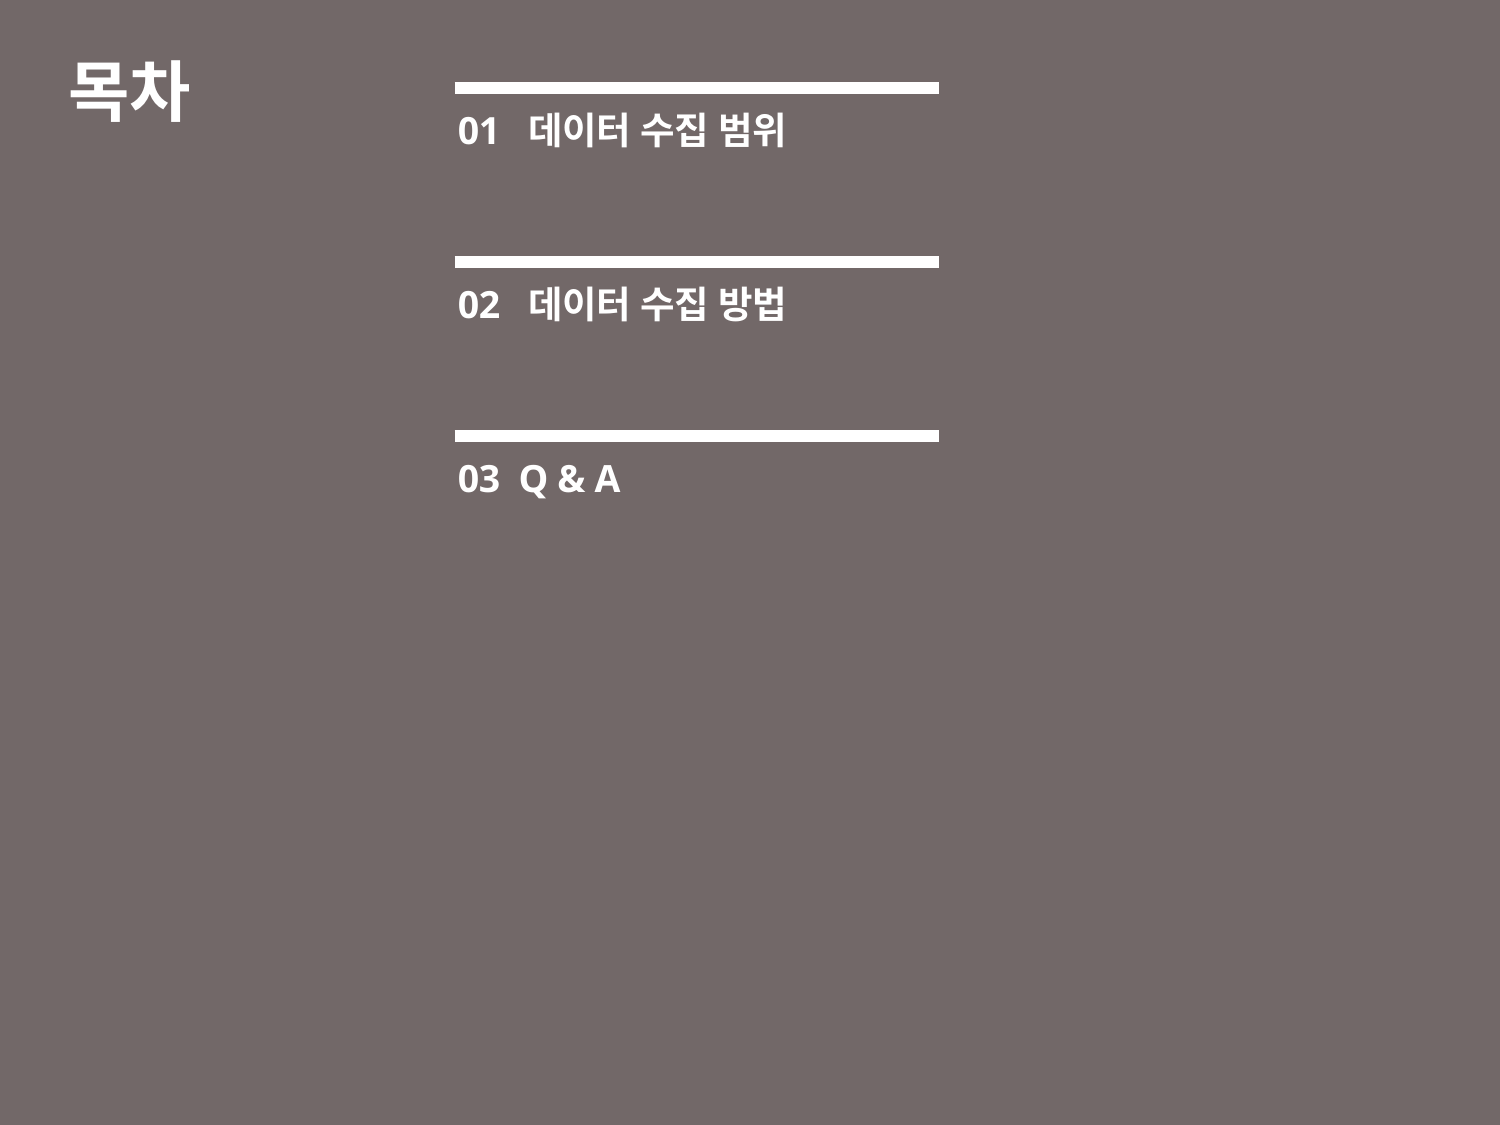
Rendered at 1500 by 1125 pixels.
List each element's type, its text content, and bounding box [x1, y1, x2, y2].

text_box 03 Q & A [442, 447, 987, 507]
text_box [0, 0, 1500, 1125]
text_box 02 데이터 수집 방법 [442, 273, 987, 333]
title 목차 [53, 42, 526, 138]
text_box 01 데이터 수집 범위 [442, 99, 987, 159]
